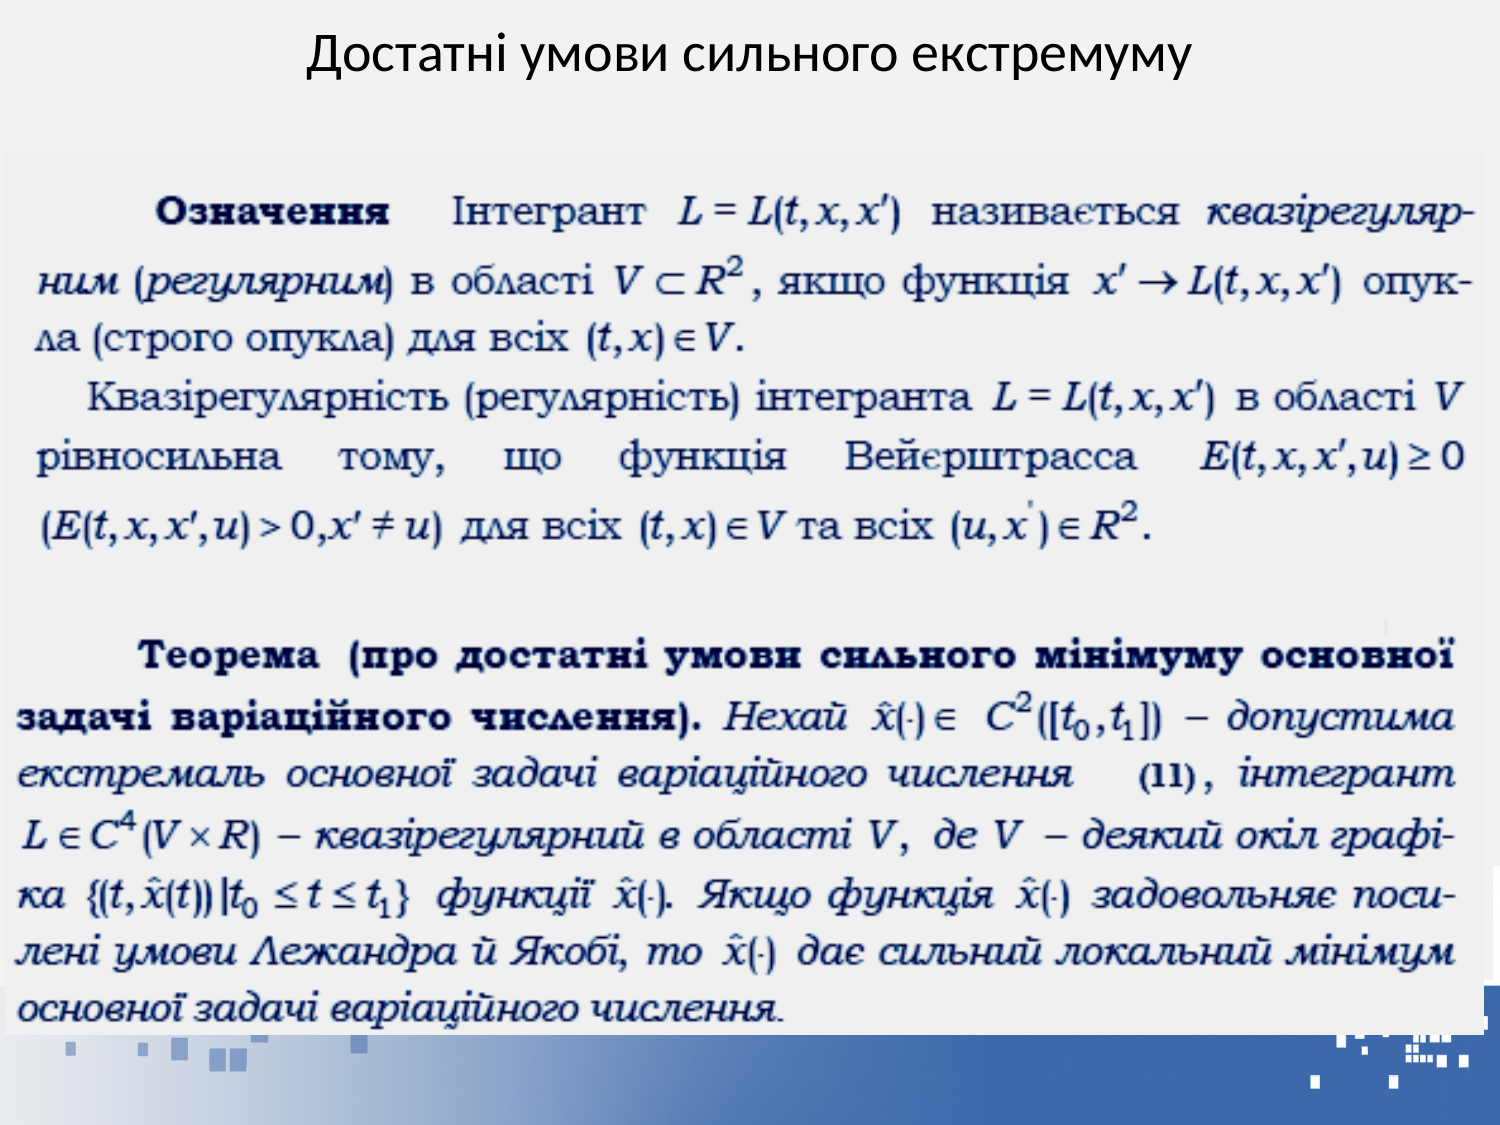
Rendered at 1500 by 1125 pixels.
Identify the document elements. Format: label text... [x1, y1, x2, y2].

title Достатні умови сильного екстремуму [75, 7, 1425, 90]
picture [0, 1, 1500, 1125]
